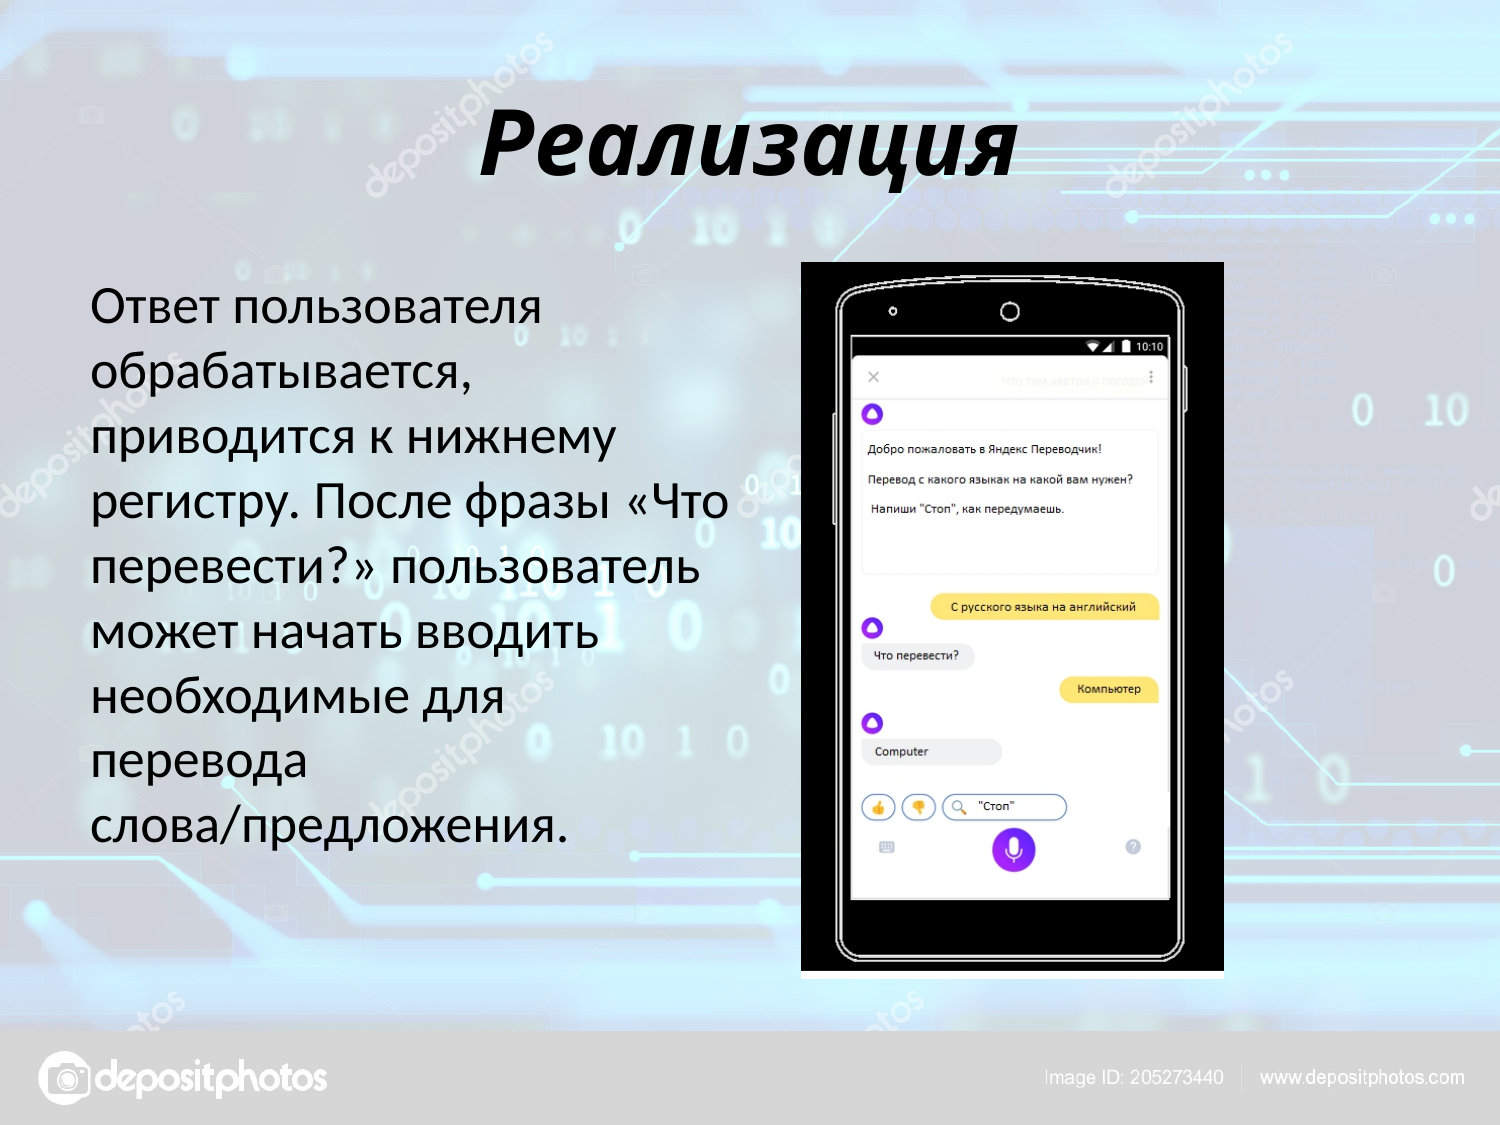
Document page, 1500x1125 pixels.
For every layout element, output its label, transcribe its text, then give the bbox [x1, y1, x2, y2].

picture [801, 262, 1224, 979]
title Реализация [75, 45, 1425, 233]
list Ответ пользователя обрабатывается, приводится к нижнему регистру. После фразы «Что перевести?» пользователь может начать вводить необходимые для перевода слова/предложения. [75, 262, 750, 909]
